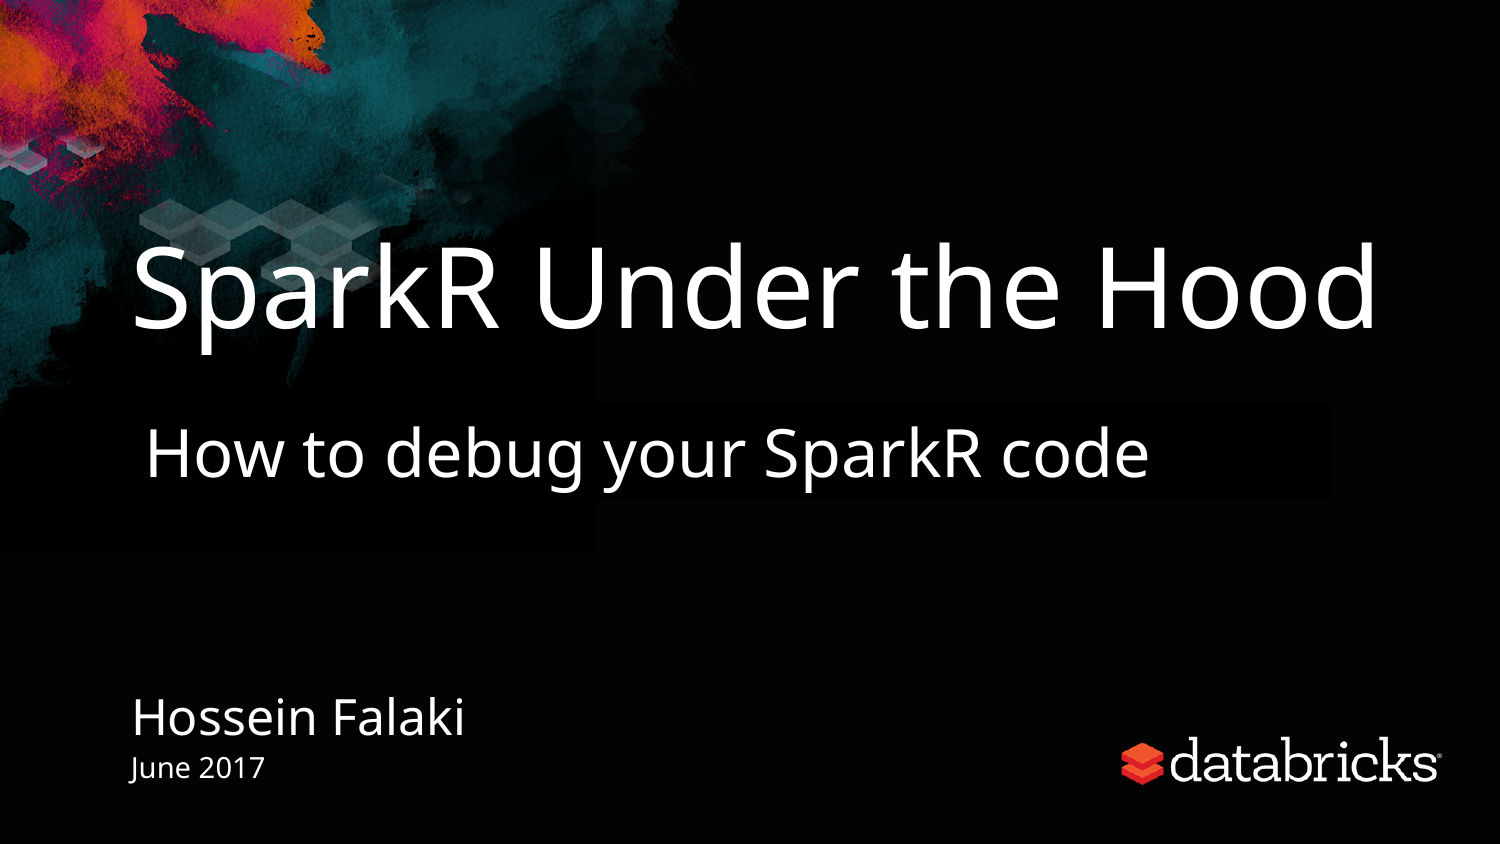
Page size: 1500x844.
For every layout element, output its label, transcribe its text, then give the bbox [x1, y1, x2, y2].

subtitle Hossein Falaki [116, 678, 1166, 742]
list June 2017 [115, 742, 1174, 816]
picture [0, 0, 1500, 844]
title SparkR Under the Hood [115, 166, 1468, 418]
text_box How to debug your SparkR code [128, 402, 1330, 501]
